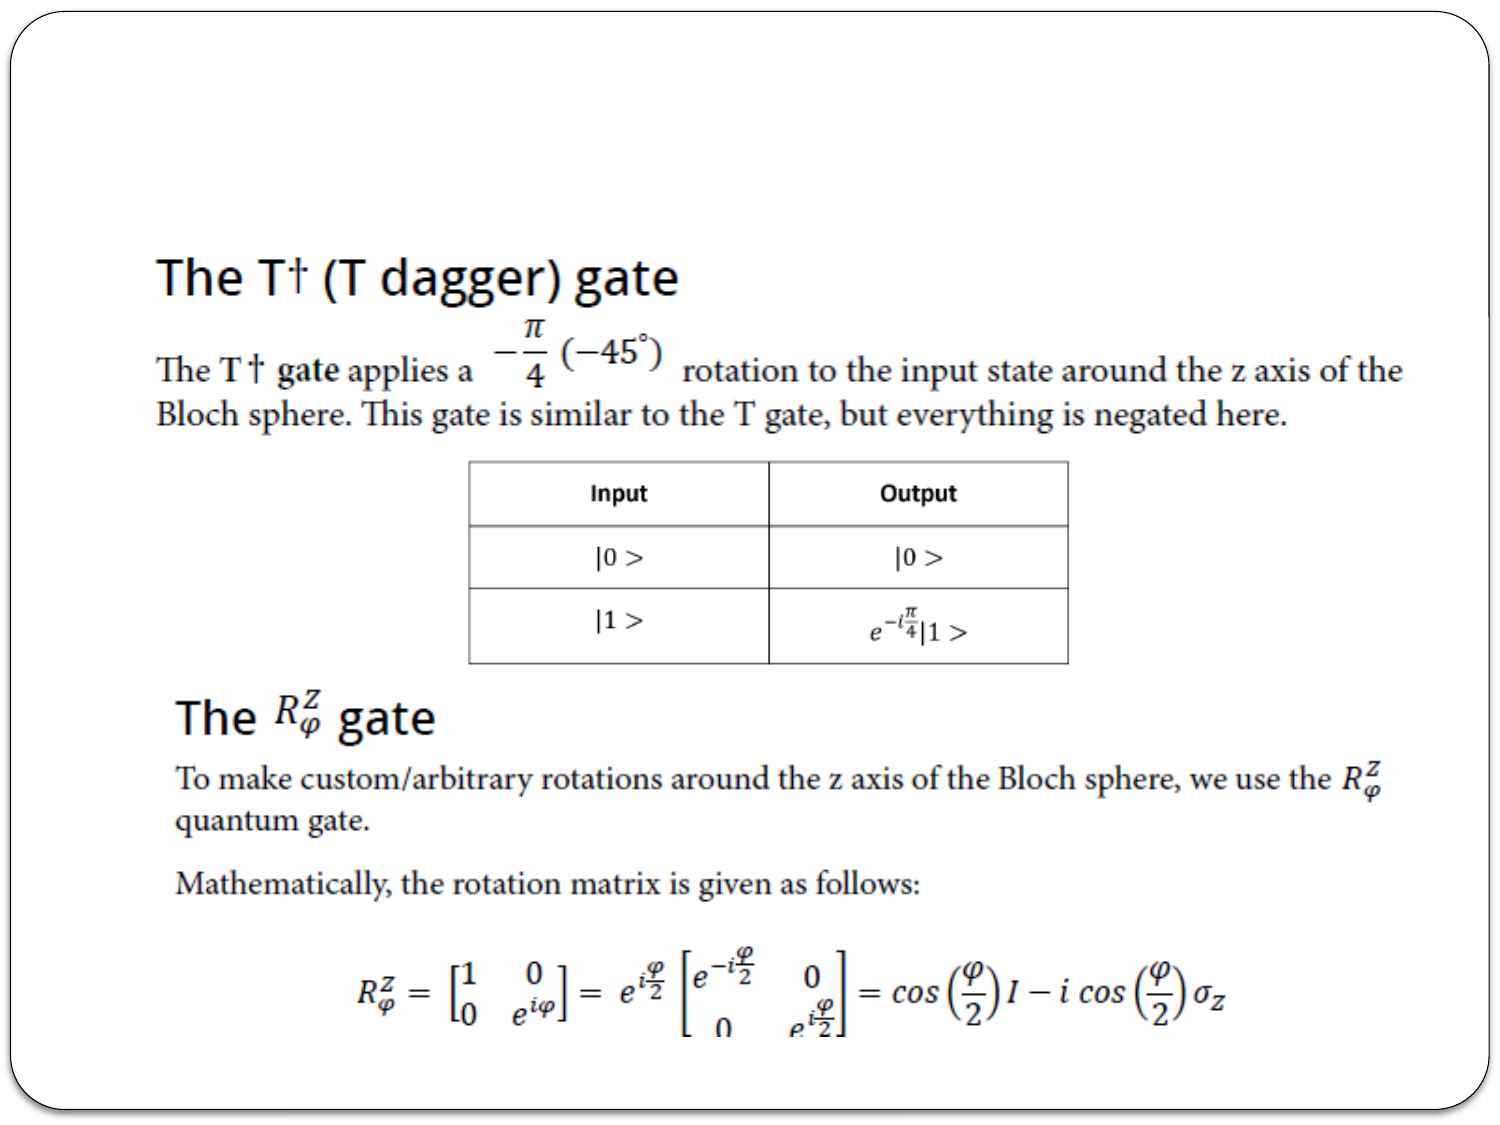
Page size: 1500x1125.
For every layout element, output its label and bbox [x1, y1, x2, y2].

list [468, 456, 1077, 672]
picture [152, 245, 1429, 452]
picture [163, 679, 1407, 1037]
